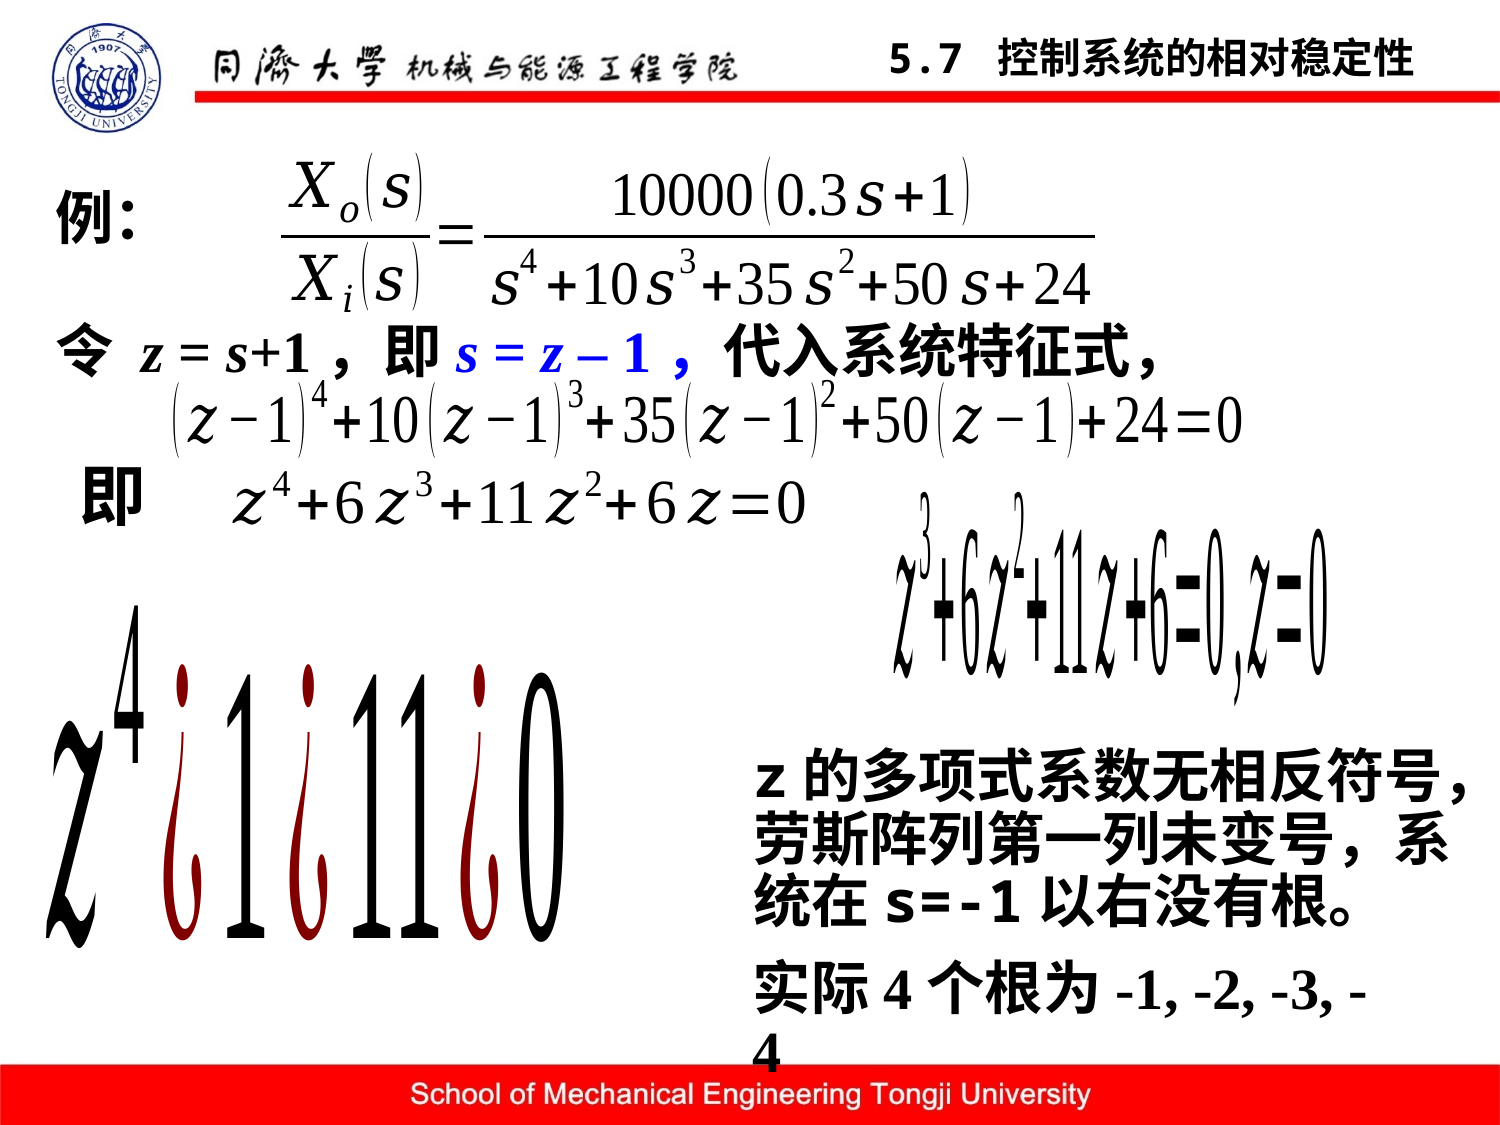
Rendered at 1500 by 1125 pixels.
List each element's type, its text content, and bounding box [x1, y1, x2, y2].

picture [0, 23, 1500, 1125]
text_box z的多项式系数无相反符号，劳斯阵列第一列未变号，系统在s=-1以右没有根。 [738, 739, 1500, 943]
text_box 例： [41, 184, 248, 259]
text_box 令 z = s+1，即s = z – 1，代入系统特征式， [41, 314, 1364, 393]
text_box 即 [64, 456, 222, 543]
text_box 实际4个根为-1, -2, -3, -4 [738, 951, 1412, 1093]
text_box 5.7 控制系统的相对稳定性 [832, 34, 1471, 90]
